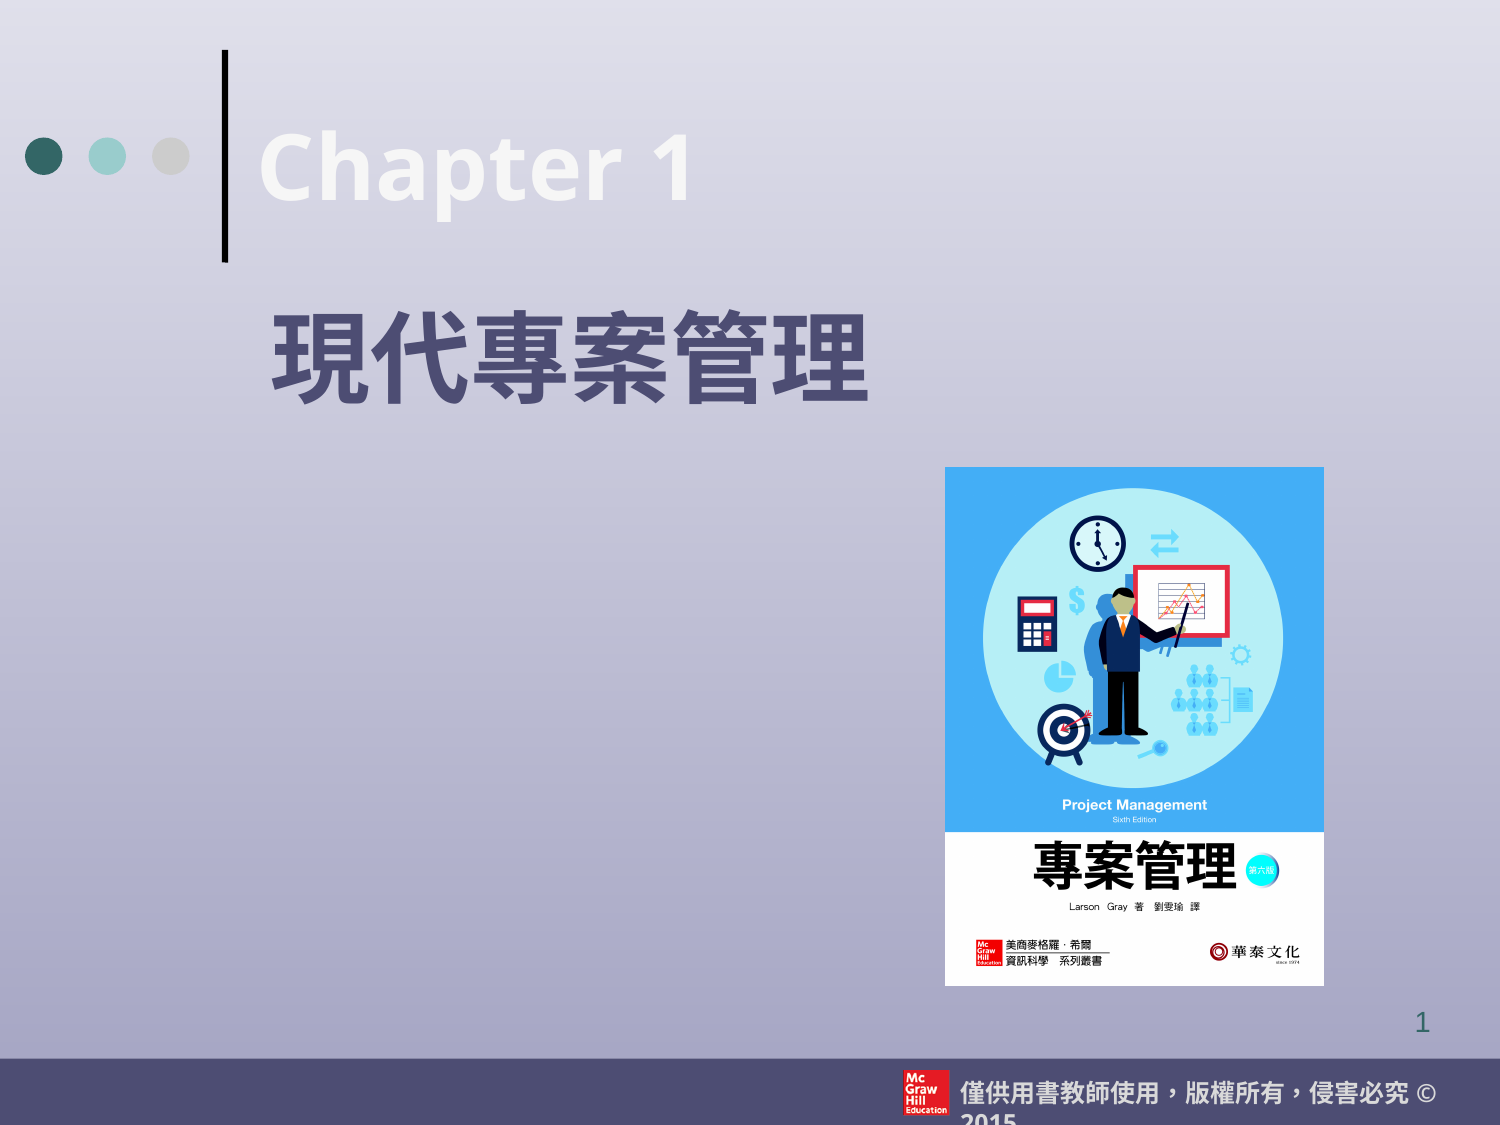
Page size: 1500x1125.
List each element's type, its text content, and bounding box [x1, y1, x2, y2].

picture [903, 1070, 950, 1116]
slide_number 1 [1399, 995, 1495, 1071]
text_box 現代專案管理 [255, 288, 1318, 576]
text_box Chapter 1 [242, 42, 821, 284]
picture [945, 467, 1325, 987]
